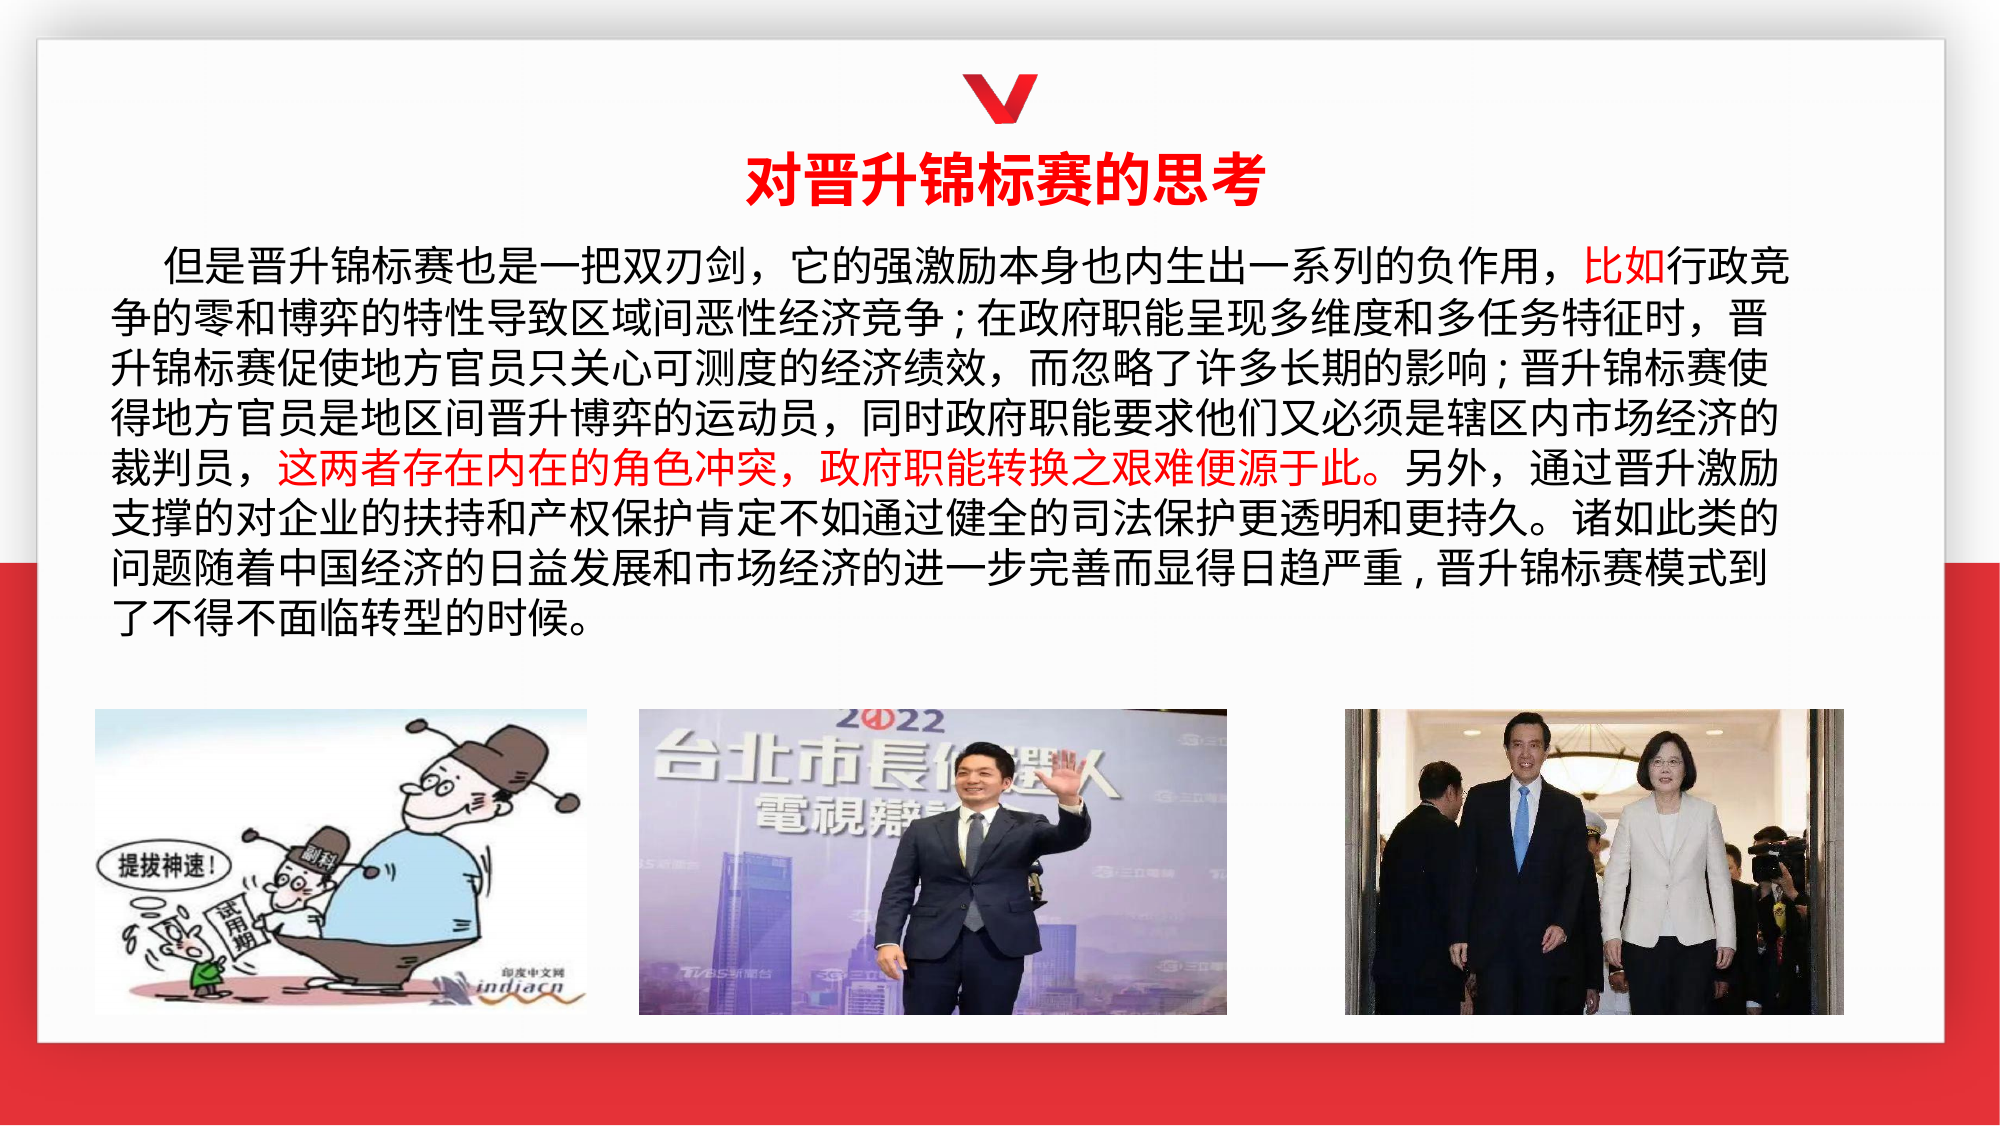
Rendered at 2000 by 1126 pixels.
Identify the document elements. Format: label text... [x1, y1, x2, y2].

text_box 但是晋升锦标赛也是一把双刃剑，它的强激励本身也内生出一系列的负作用，比如行政竞争的零和博弈的特性导致区域间恶性经济竞争;在政府职能呈现多维度和多任务特征时，晋升锦标赛促使地方官员只关心可测度的经济绩效，而忽略了许多长期的影响;晋升锦标赛使得地方官员是地区间晋升博弈的运动员，同时政府职能要求他们又必须是辖区内市场经济的裁判员，这两者存在内在的角色冲突，政府职能转换之艰难便源于此。另外，通过晋升激励支撑的对企业的扶持和产权保护肯定不如通过健全的司法保护更透明和更持久。诸如此类的问题随着中国经济的日益发展和市场经济的进一步完善而显得日趋严重,晋升锦标赛模式到了不得不面临转型的时候。 [95, 224, 1814, 681]
picture [1, 0, 1998, 1123]
text_box [263, 681, 1657, 850]
text_box 对晋升锦标赛的思考 [729, 135, 1301, 225]
